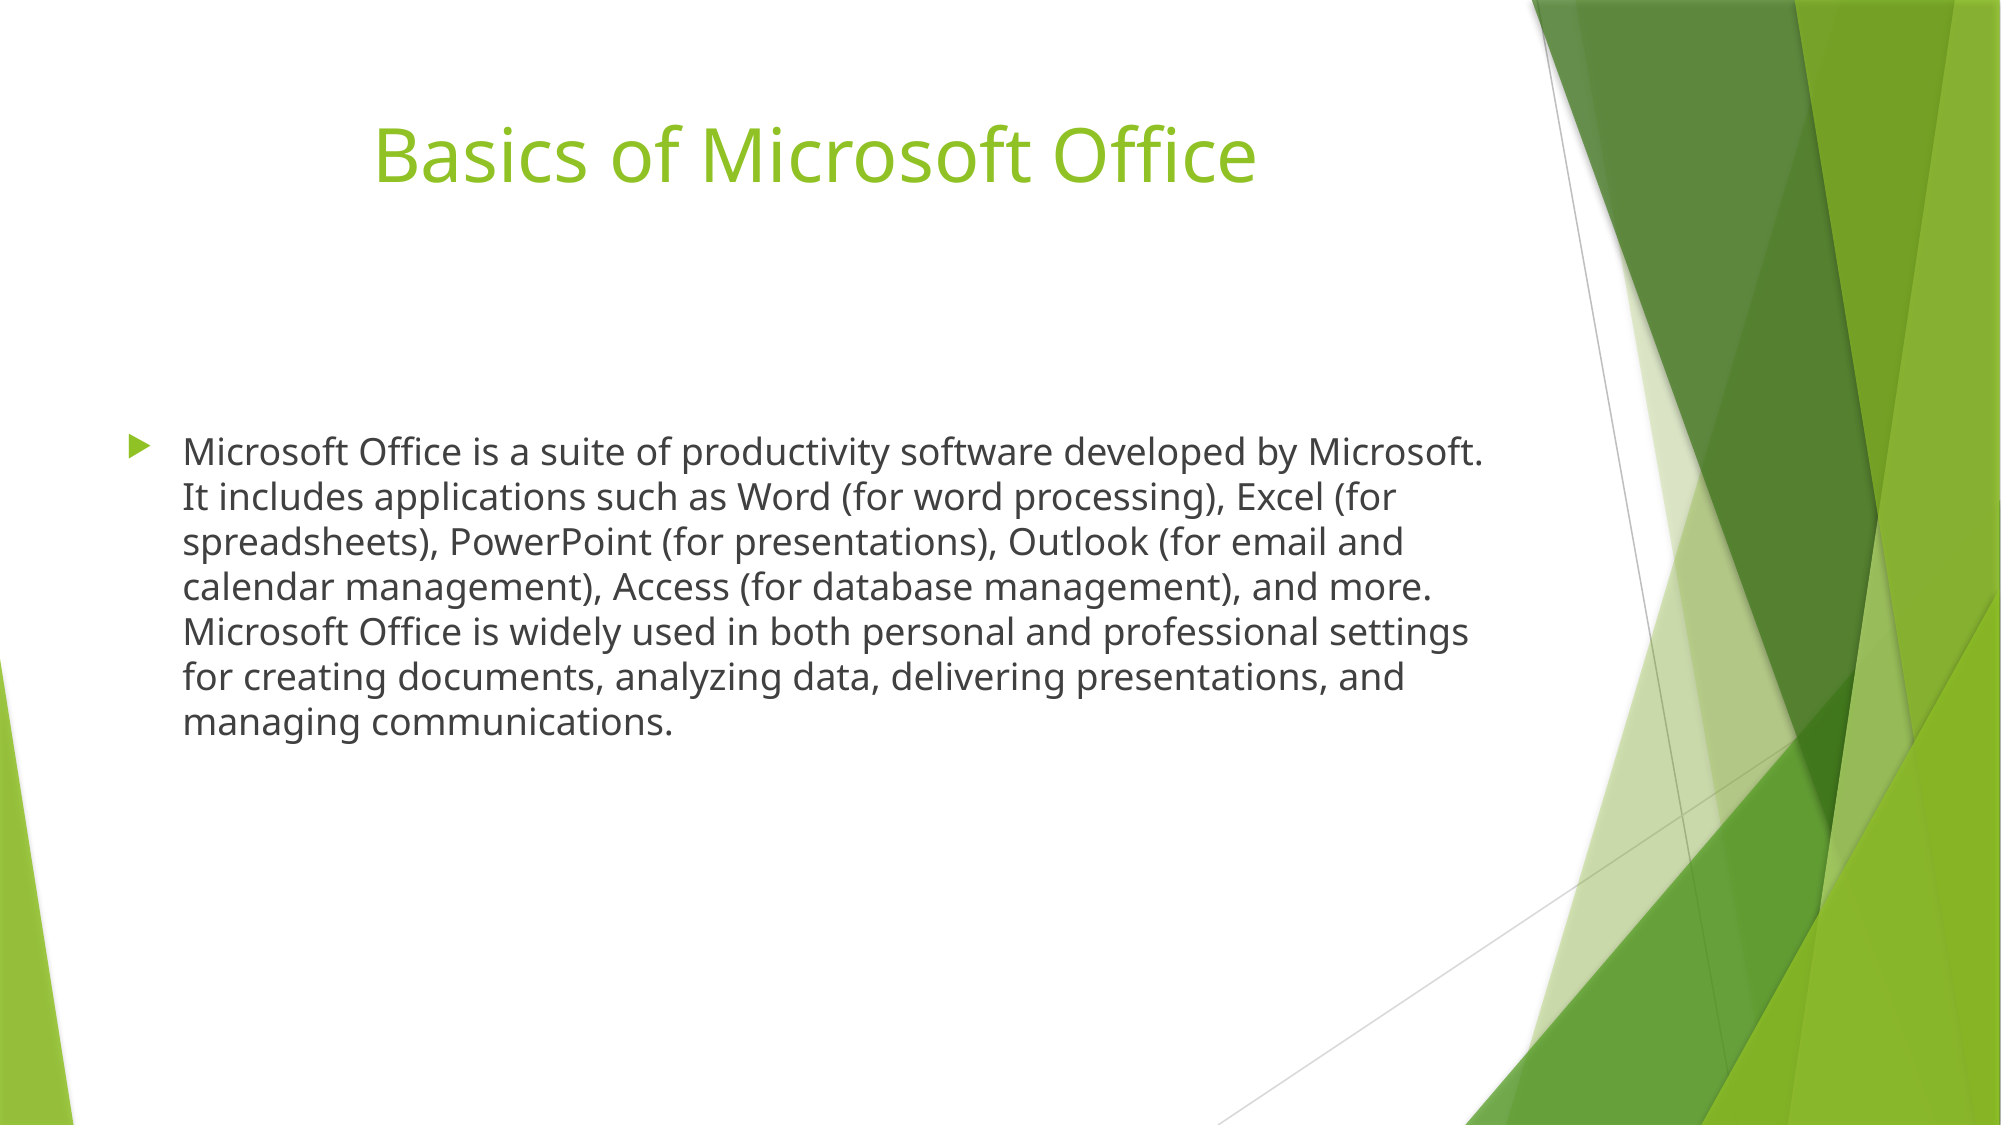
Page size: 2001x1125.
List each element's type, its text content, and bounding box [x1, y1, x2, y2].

list Microsoft Office is a suite of productivity software developed by Microsoft. It includes applications such as Word (for word processing), Excel (for spreadsheets), PowerPoint (for presentations), Outlook (for email and calendar management), Access (for database management), and more. Microsoft Office is widely used in both personal and professional settings for creating documents, analyzing data, delivering presentations, and managing communications. [111, 354, 1522, 992]
title Basics of Microsoft Office [111, 99, 1522, 317]
